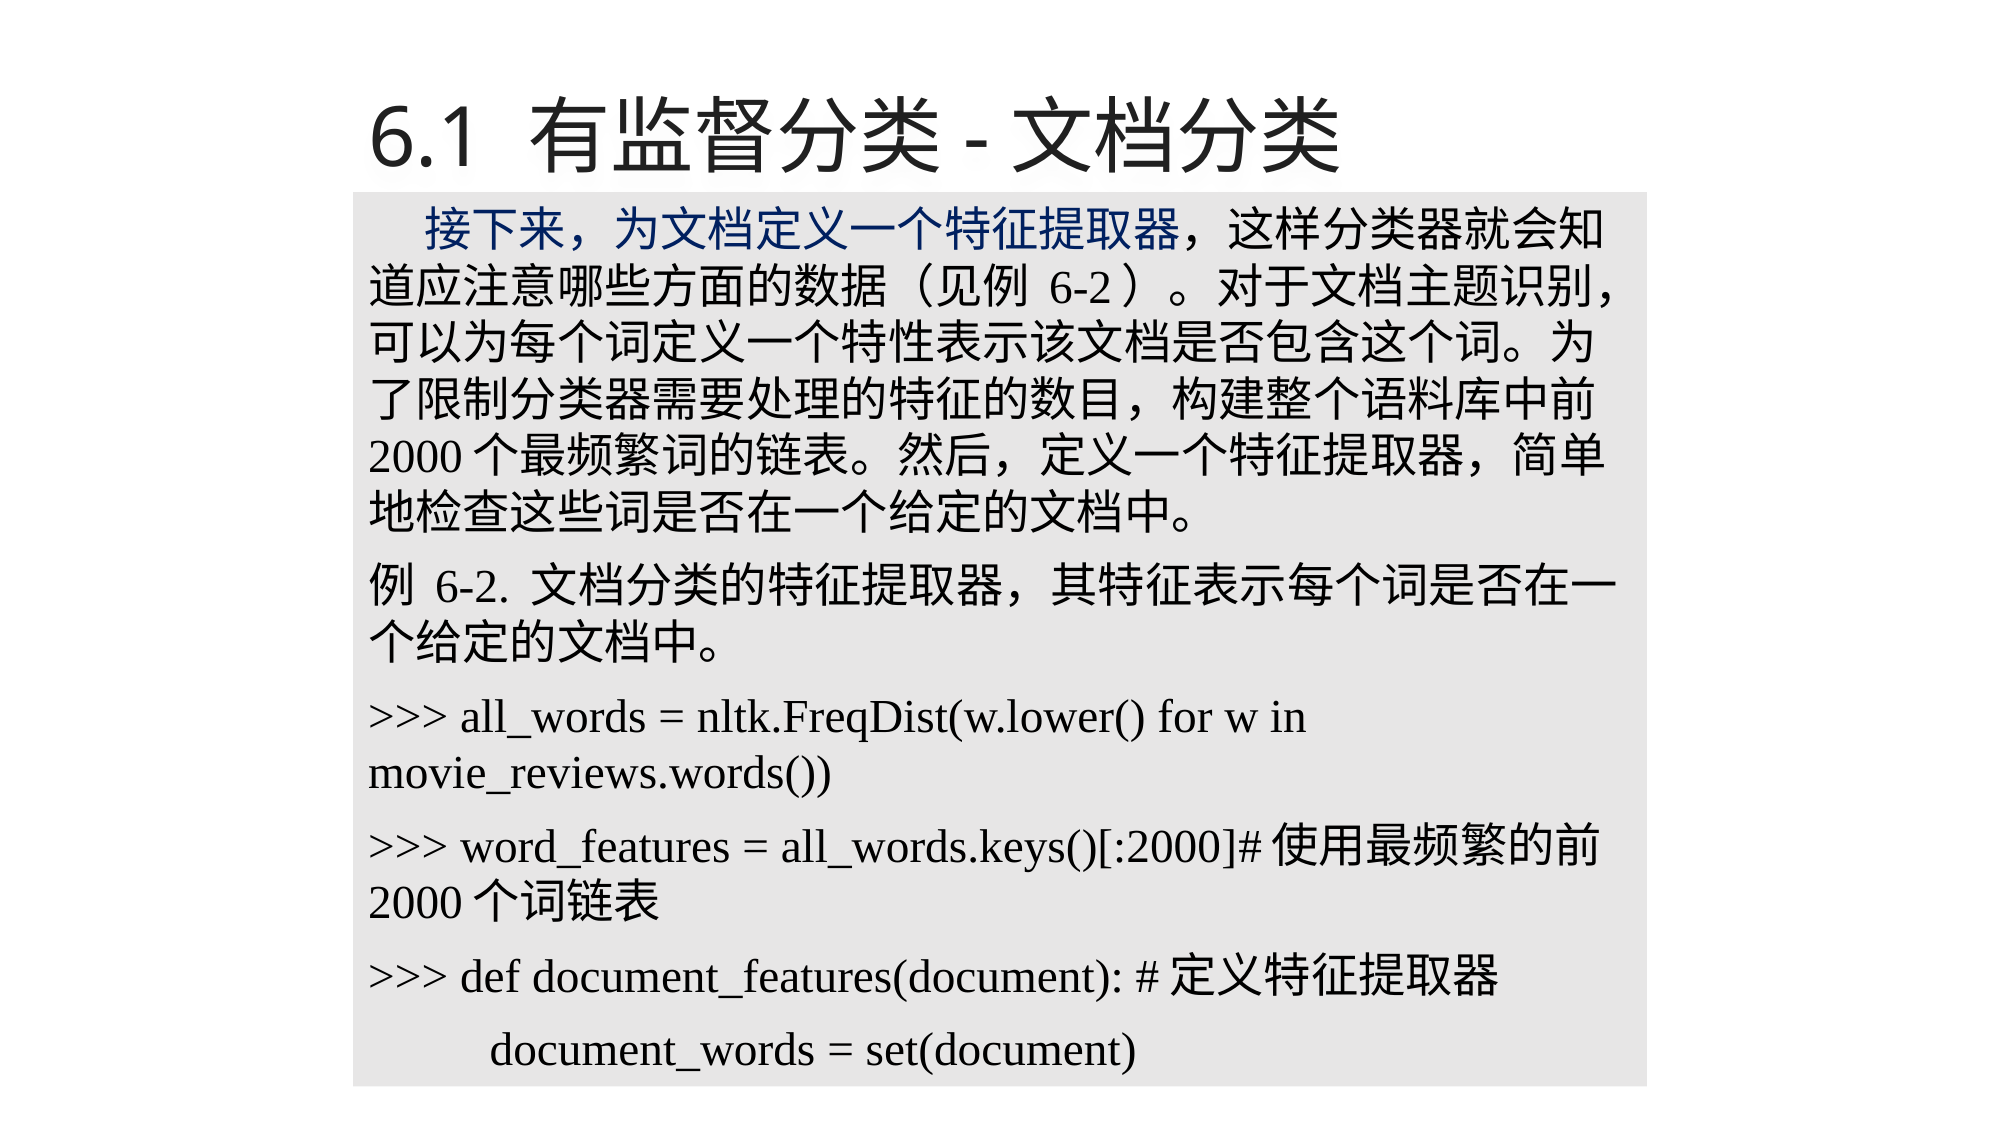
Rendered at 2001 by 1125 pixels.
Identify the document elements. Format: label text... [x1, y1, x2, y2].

title 6.1 有监督分类-文档分类 [353, 53, 1647, 192]
list 接下来，为文档定义一个特征提取器，这样分类器就会知道应注意哪些方面的数据（见例 6-2）。对于文档主题识别，可以为每个词定义一个特性表示该文档是否包含这个词。为了限制分类器需要处理的特征的数目，构建整个语料库中前 2000个最频繁词的链表。然后，定义一个特征提取器，简单地检查这些词是否在一个给定的文档中。 例 6-2. 文档分类的特征提取器，其特征表示每个词是否在一个给定的文档中。 >>> all_words = nltk.FreqDist(w.lower() for w in movie_reviews.words()) >>> word_features = all_words.keys()[:2000]#使用最频繁的前2000个词链表 >>> def document_features(document): #定义特征提取器 document_words = set(document) [353, 192, 1647, 1087]
